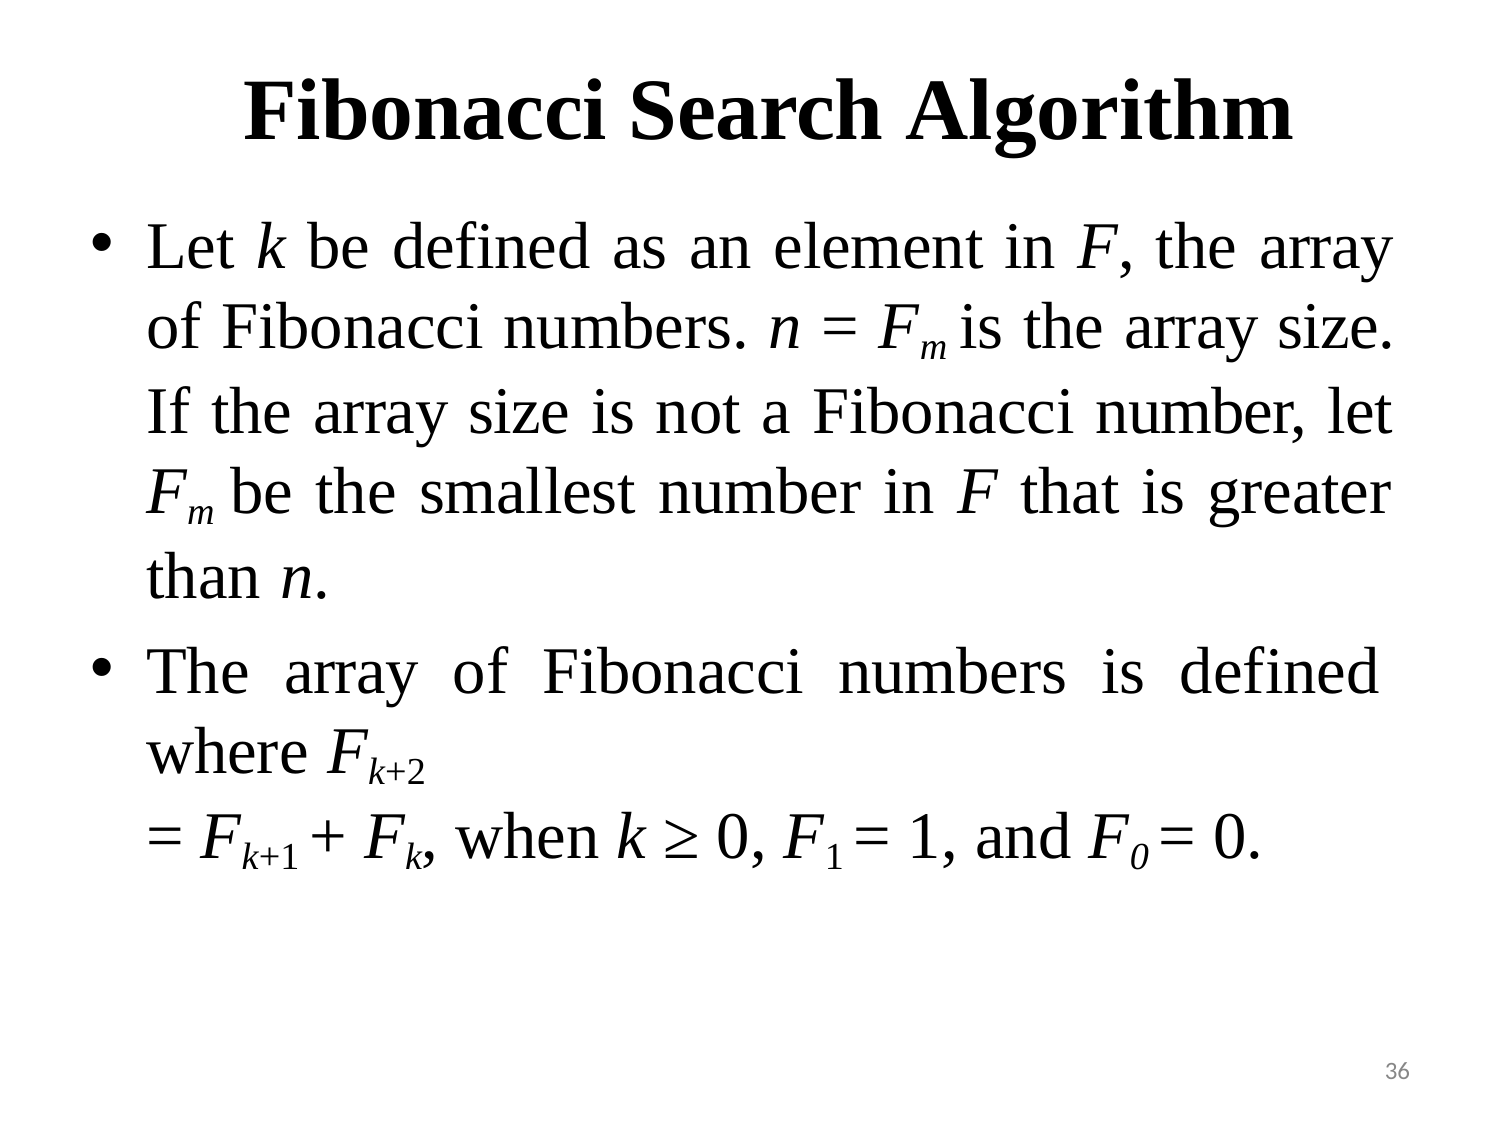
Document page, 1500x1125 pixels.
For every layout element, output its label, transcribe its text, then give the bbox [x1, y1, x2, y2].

text_box Let k be defined as an element in F, the array of Fibonacci numbers. n = Fm is the array size. If the array size is not a Fibonacci number, let Fm be the smallest number in F that is greater than n. The array of Fibonacci numbers is defined where Fk+2 = Fk+1 + Fk, when k ≥ 0, F1 = 1, and F0 = 0. [85, 199, 1417, 878]
title Fibonacci Search Algorithm [241, 50, 1297, 199]
text_box 36 [1380, 1058, 1415, 1085]
